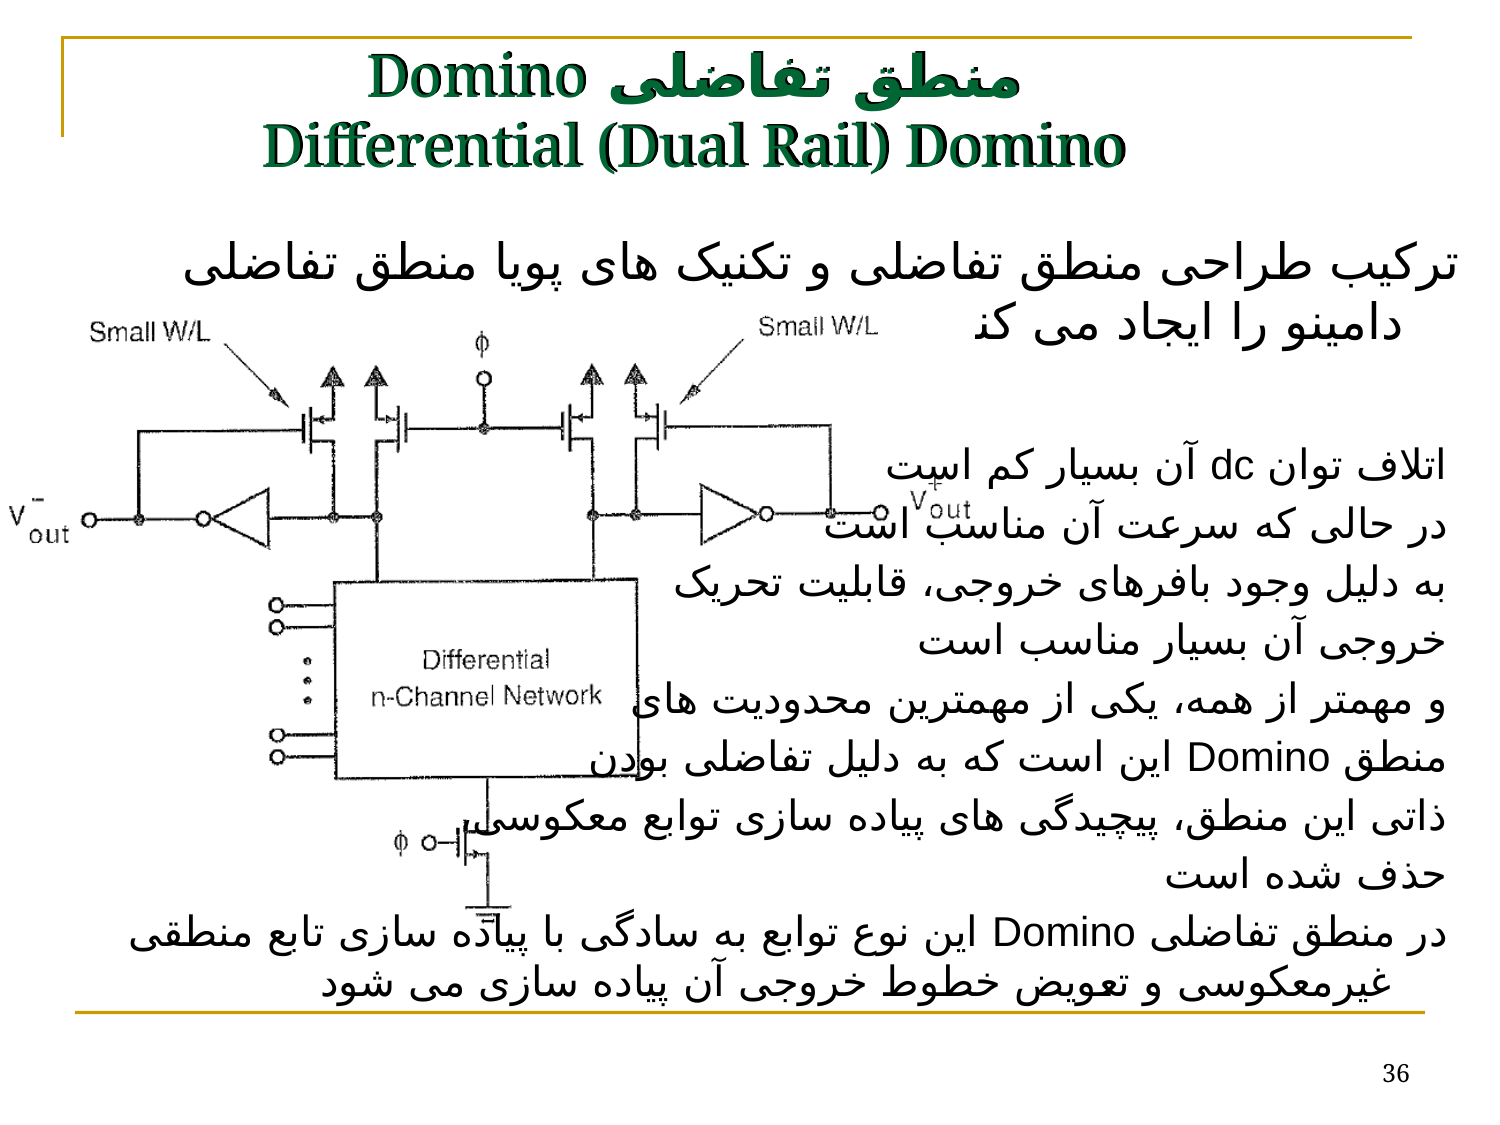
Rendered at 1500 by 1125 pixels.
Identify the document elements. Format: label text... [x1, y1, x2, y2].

slide_number 36 [1074, 1023, 1426, 1100]
text_box اتلاف توان dc آن بسیار کم است در حالی که سرعت آن مناسب است به دلیل وجود بافرهای خروجی، قابلیت تحریک خروجی آن بسیار مناسب است و مهمتر از همه، یکی از مهمترین محدودیت های منطق Domino این است که به دلیل تفاضلی بودن ذاتی این منطق، پیچیدگی های پیاده سازی توابع معکوسی، حذف شده است در منطق تفاضلی Domino این نوع توابع به سادگی با پیاده سازی تابع منطقی غیرمعکوسی و تعویض خطوط خروجی آن پیاده سازی می شود [37, 430, 1463, 944]
picture [0, 309, 976, 926]
title منطق تفاضلی Domino Differential (Dual Rail) Domino [225, 31, 1163, 132]
list ترکیب طراحی منطق تفاضلی و تکنیک های پویا منطق تفاضلی دامینو را ایجاد می کند [50, 221, 1475, 310]
